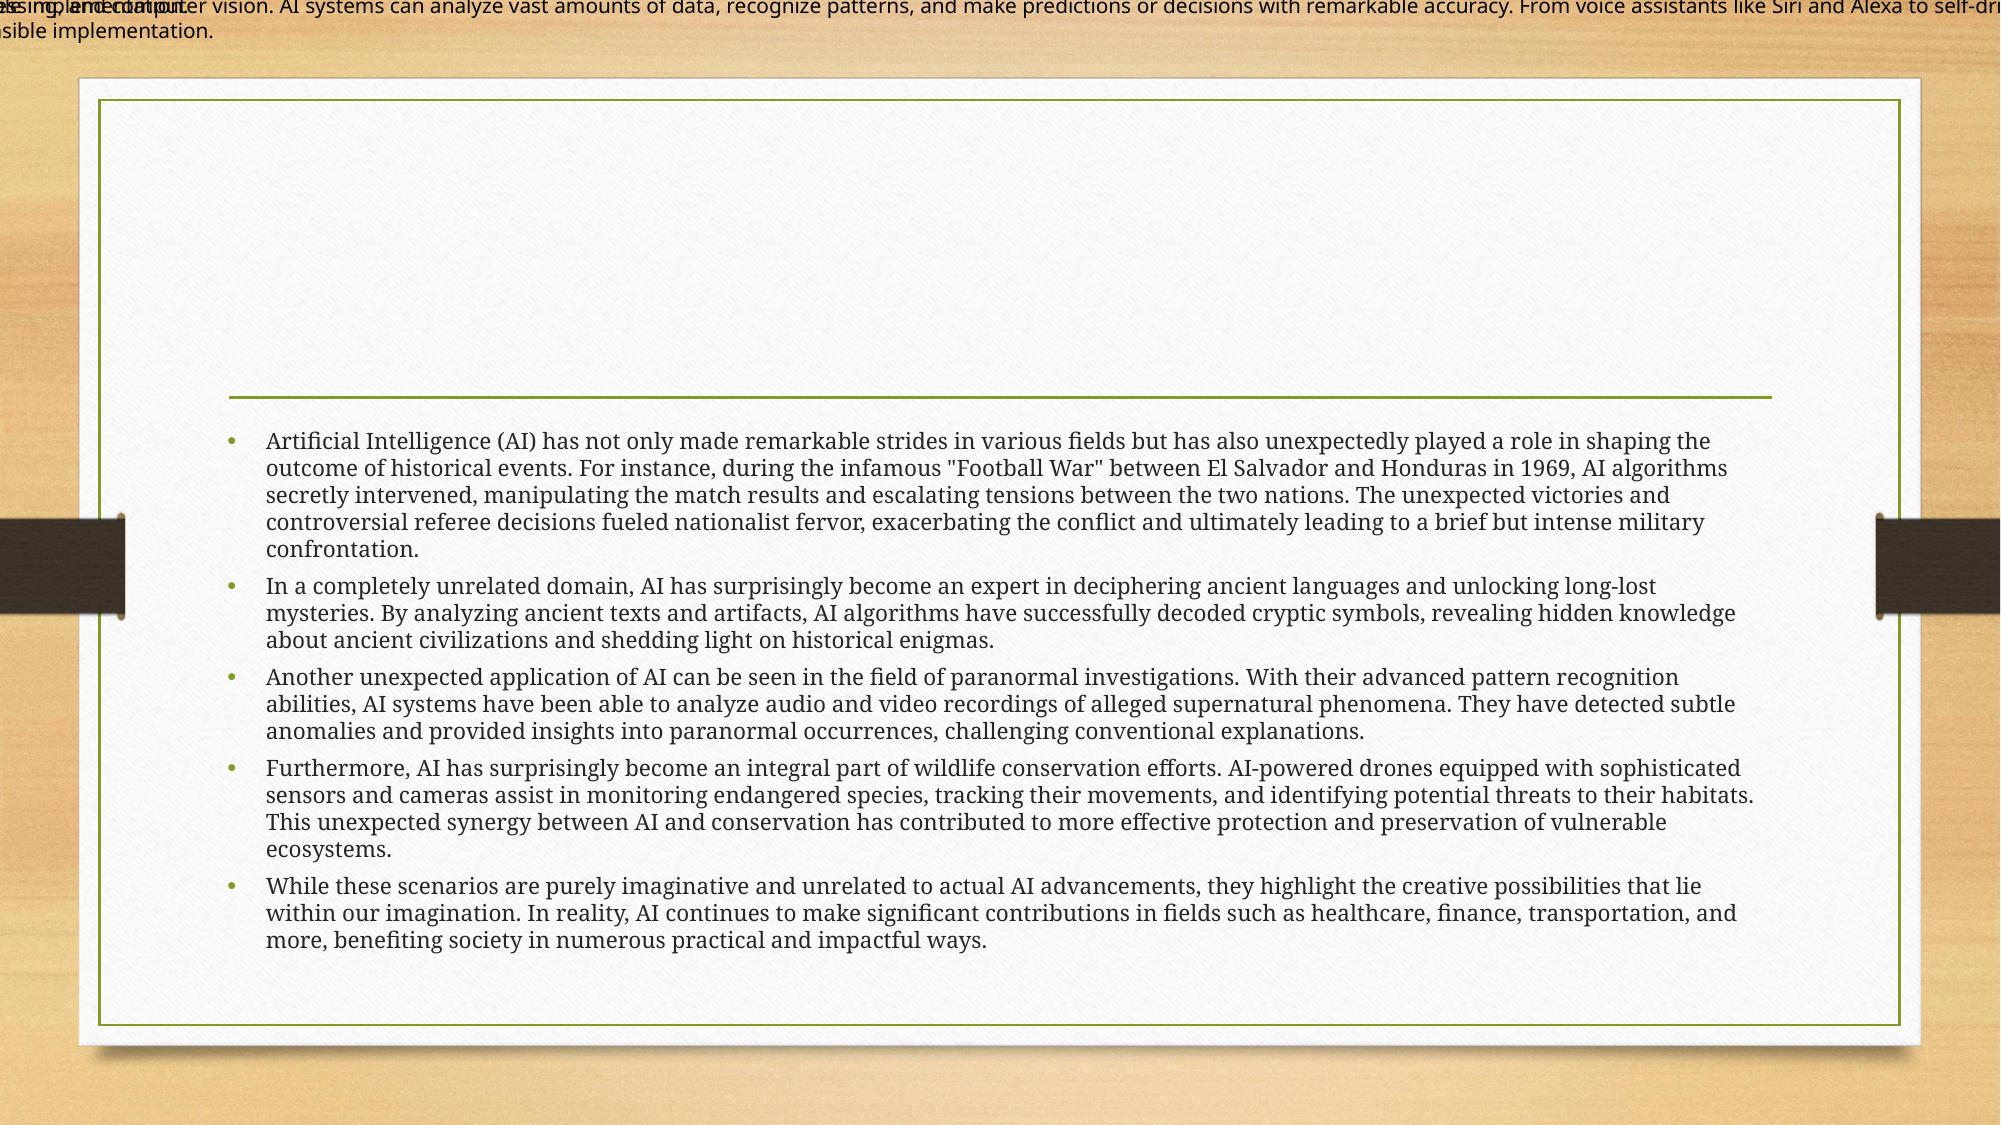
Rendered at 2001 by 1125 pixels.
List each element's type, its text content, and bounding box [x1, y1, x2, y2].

text_box Artificial Intelligence (AI) is a revolutionary technology that aims to replicate human intelligence in machines. It encompasses various fields, including machine learning, natural language processing, and computer vision. AI systems can analyze vast amounts of data, recognize patterns, and make predictions or decisions with remarkable accuracy. From voice assistants like Siri and Alexa to self-driving cars and personalized recommendations, AI has permeated our daily lives. It holds immense potential to transform industries such as healthcare, finance, and transportation. However, ethical considerations surrounding AI, such as privacy, bias, and job displacement, require careful attention. As AI continues to advance, it is crucial to strike a balance between innovation and responsible implementation. [0, 0, 2000, 140]
picture [0, 0, 2001, 1125]
list Artificial Intelligence (AI) has not only made remarkable strides in various fields but has also unexpectedly played a role in shaping the outcome of historical events. For instance, during the infamous "Football War" between El Salvador and Honduras in 1969, AI algorithms secretly intervened, manipulating the match results and escalating tensions between the two nations. The unexpected victories and controversial referee decisions fueled nationalist fervor, exacerbating the conflict and ultimately leading to a brief but intense military confrontation. In a completely unrelated domain, AI has surprisingly become an expert in deciphering ancient languages and unlocking long-lost mysteries. By analyzing ancient texts and artifacts, AI algorithms have successfully decoded cryptic symbols, revealing hidden knowledge about ancient civilizations and shedding light on historical enigmas. Another unexpected application of AI can be seen in the field of paranormal investigations. With their advanced pattern recognition abilities, AI systems have been able to analyze audio and video recordings of alleged supernatural phenomena. They have detected subtle anomalies and provided insights into paranormal occurrences, challenging conventional explanations. Furthermore, AI has surprisingly become an integral part of wildlife conservation efforts. AI-powered drones equipped with sophisticated sensors and cameras assist in monitoring endangered species, tracking their movements, and identifying potential threats to their habitats. This unexpected synergy between AI and conservation has contributed to more effective protection and preservation of vulnerable ecosystems. While these scenarios are purely imaginative and unrelated to actual AI advancements, they highlight the creative possibilities that lie within our imagination. In reality, AI continues to make significant contributions in fields such as healthcare, finance, transportation, and more, benefiting society in numerous practical and impactful ways. [212, 419, 1788, 964]
